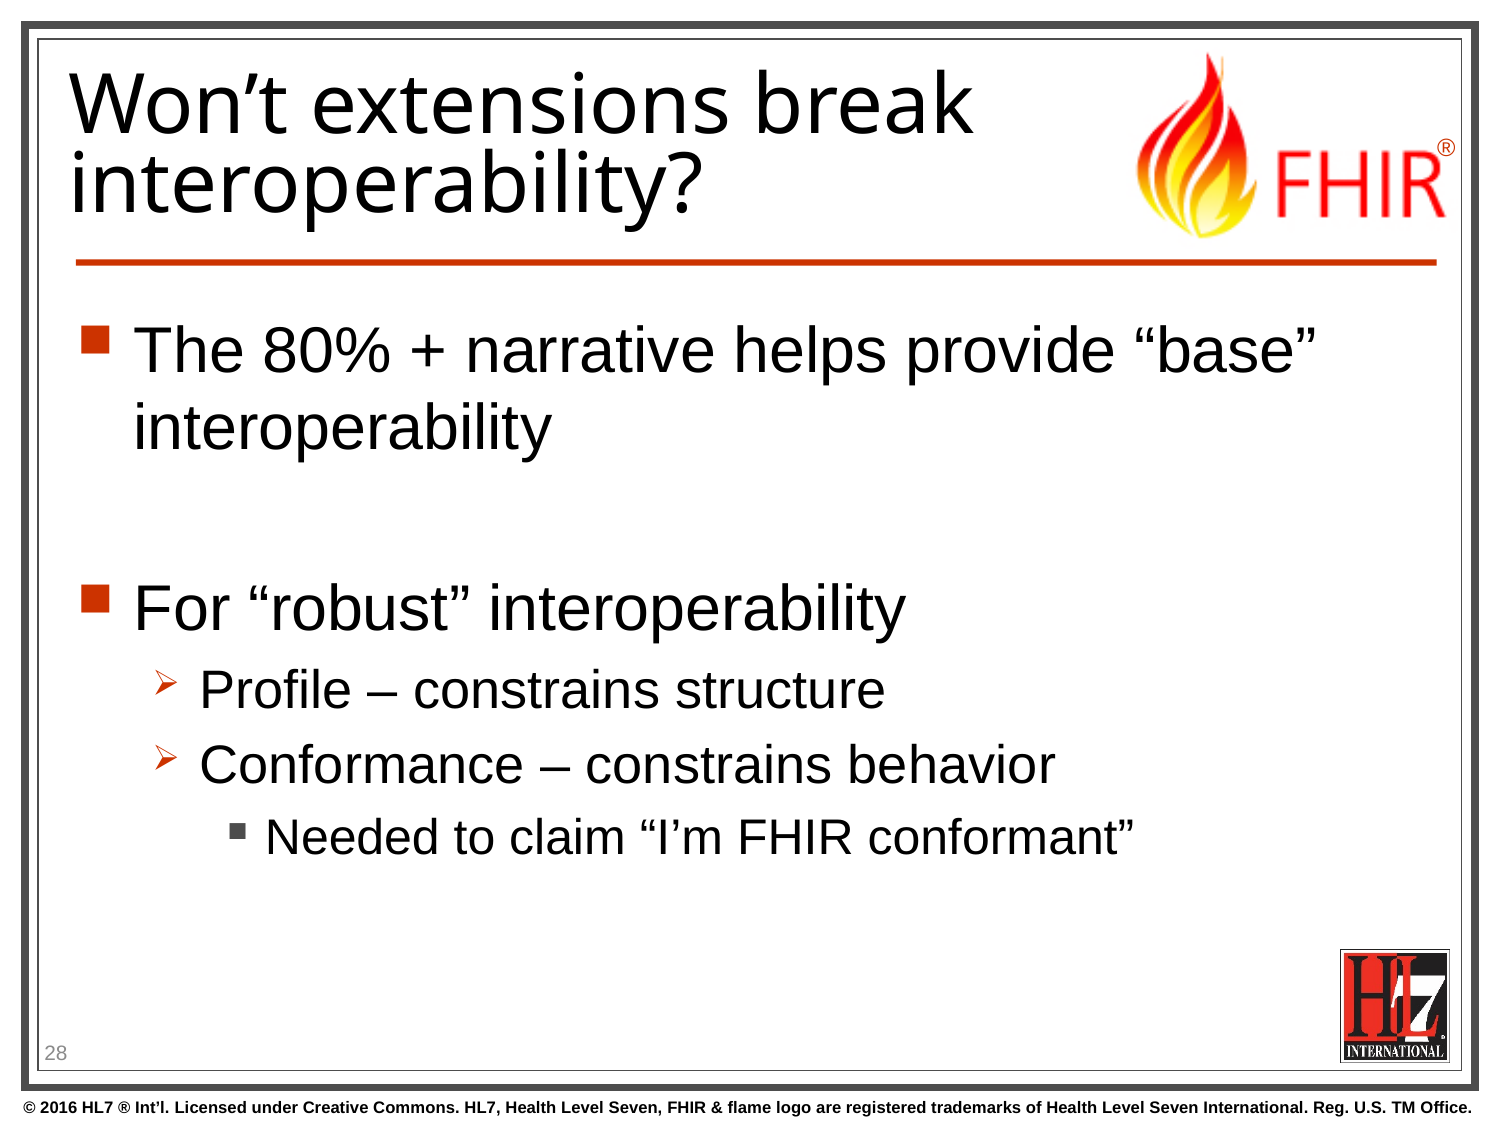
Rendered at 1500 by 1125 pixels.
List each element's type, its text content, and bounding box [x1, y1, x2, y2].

picture [1340, 949, 1450, 1063]
picture [1124, 42, 1458, 249]
title Won’t extensions break interoperability? [53, 54, 1128, 244]
list The 80% + narrative helps provide “base” interoperability For “robust” interoperability Profile – constrains structure Conformance – constrains behavior Needed to claim “I’m FHIR conformant” [62, 299, 1438, 1059]
slide_number 28 [29, 1034, 148, 1071]
